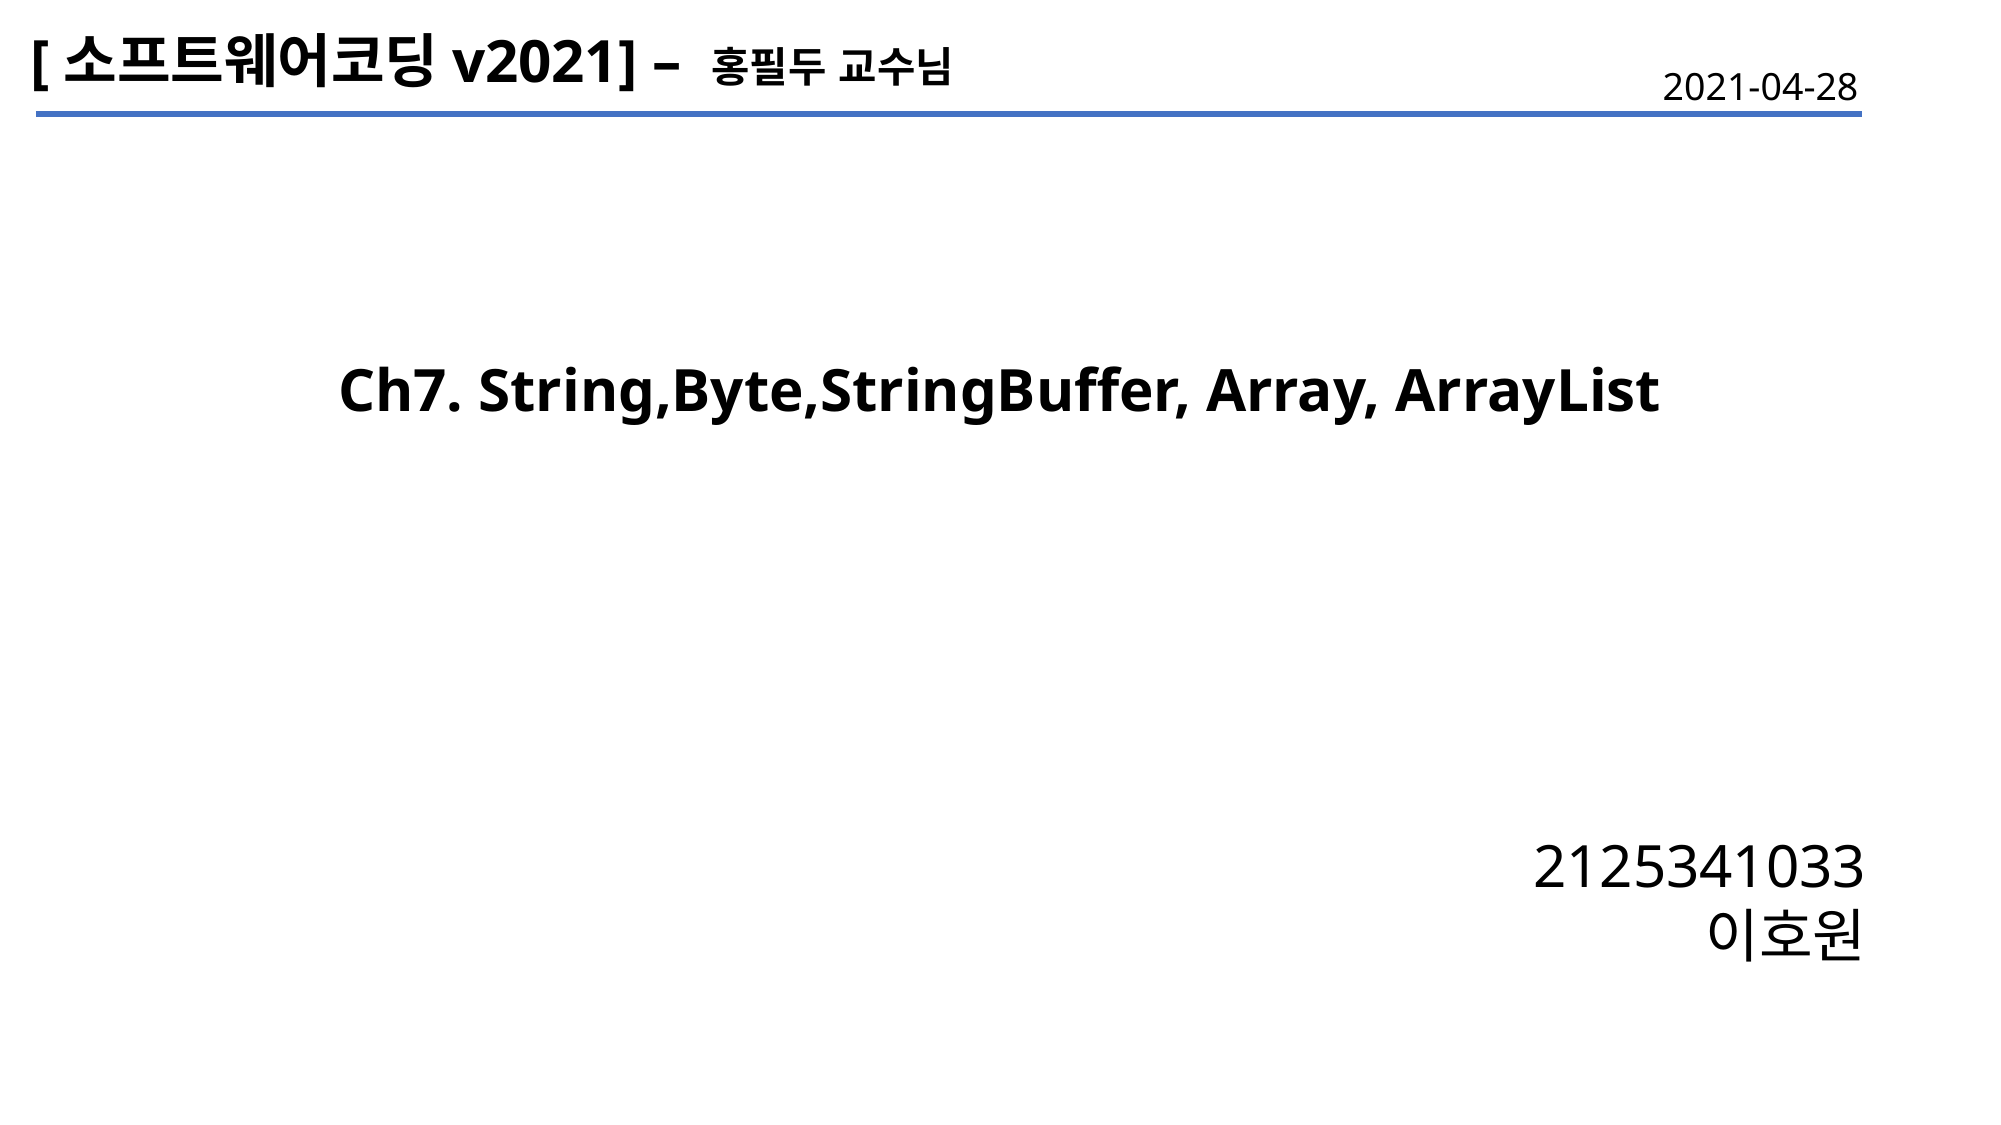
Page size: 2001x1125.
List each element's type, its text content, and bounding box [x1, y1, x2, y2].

text_box Ch7. String,Byte,StringBuffer, Array, ArrayList [320, 313, 1680, 471]
text_box 2125341033 이호원 [1437, 821, 1881, 977]
text_box [소프트웨어코딩v2021] – 홍필두 교수님 [15, 0, 1157, 164]
text_box 2021-04-28 [1647, 56, 1965, 116]
